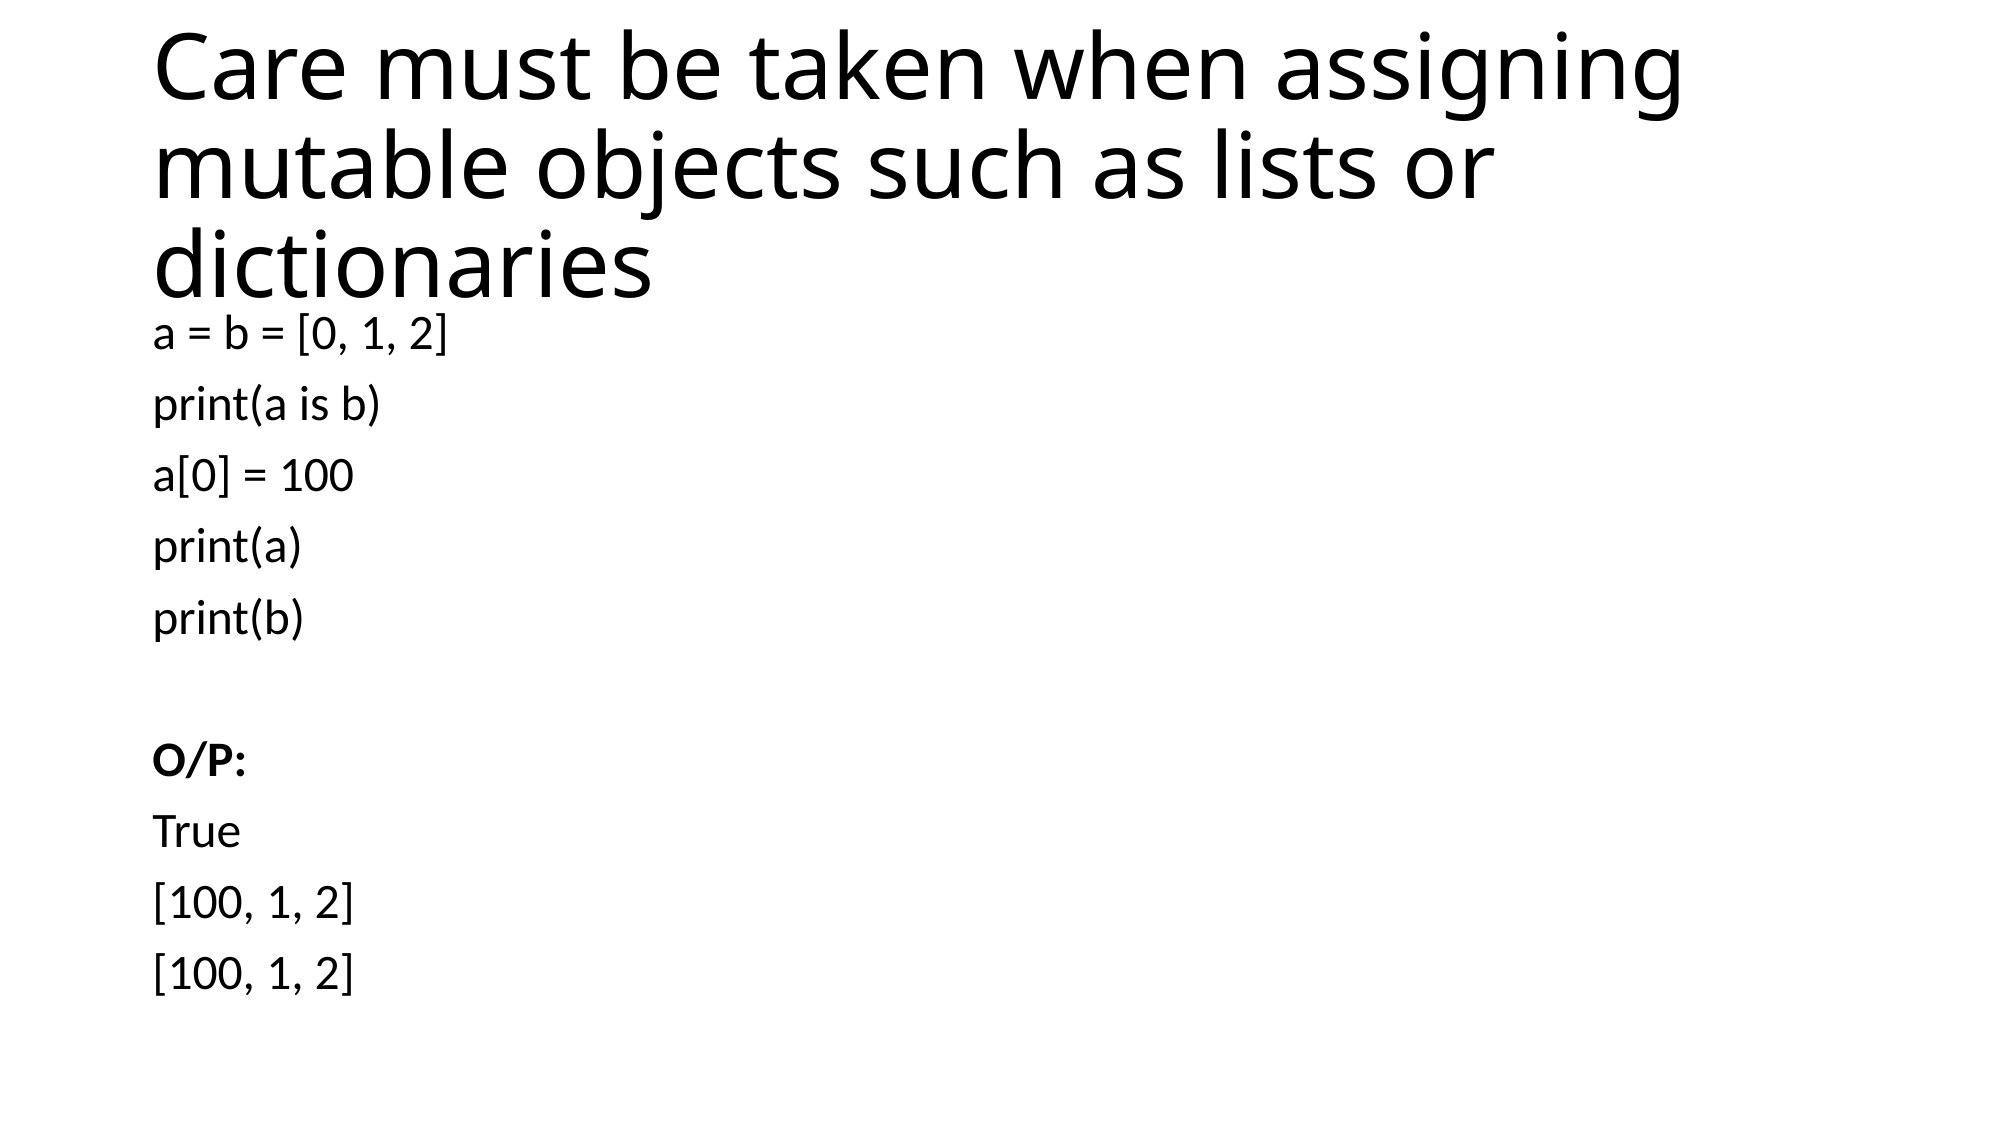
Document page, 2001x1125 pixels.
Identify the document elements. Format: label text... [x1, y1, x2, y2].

title Care must be taken when assigning mutable objects such as lists or dictionaries [137, 59, 1863, 278]
list a = b = [0, 1, 2] print(a is b) a[0] = 100 print(a) print(b) O/P: True [100, 1, 2] [100, 1, 2] [137, 299, 1863, 1014]
